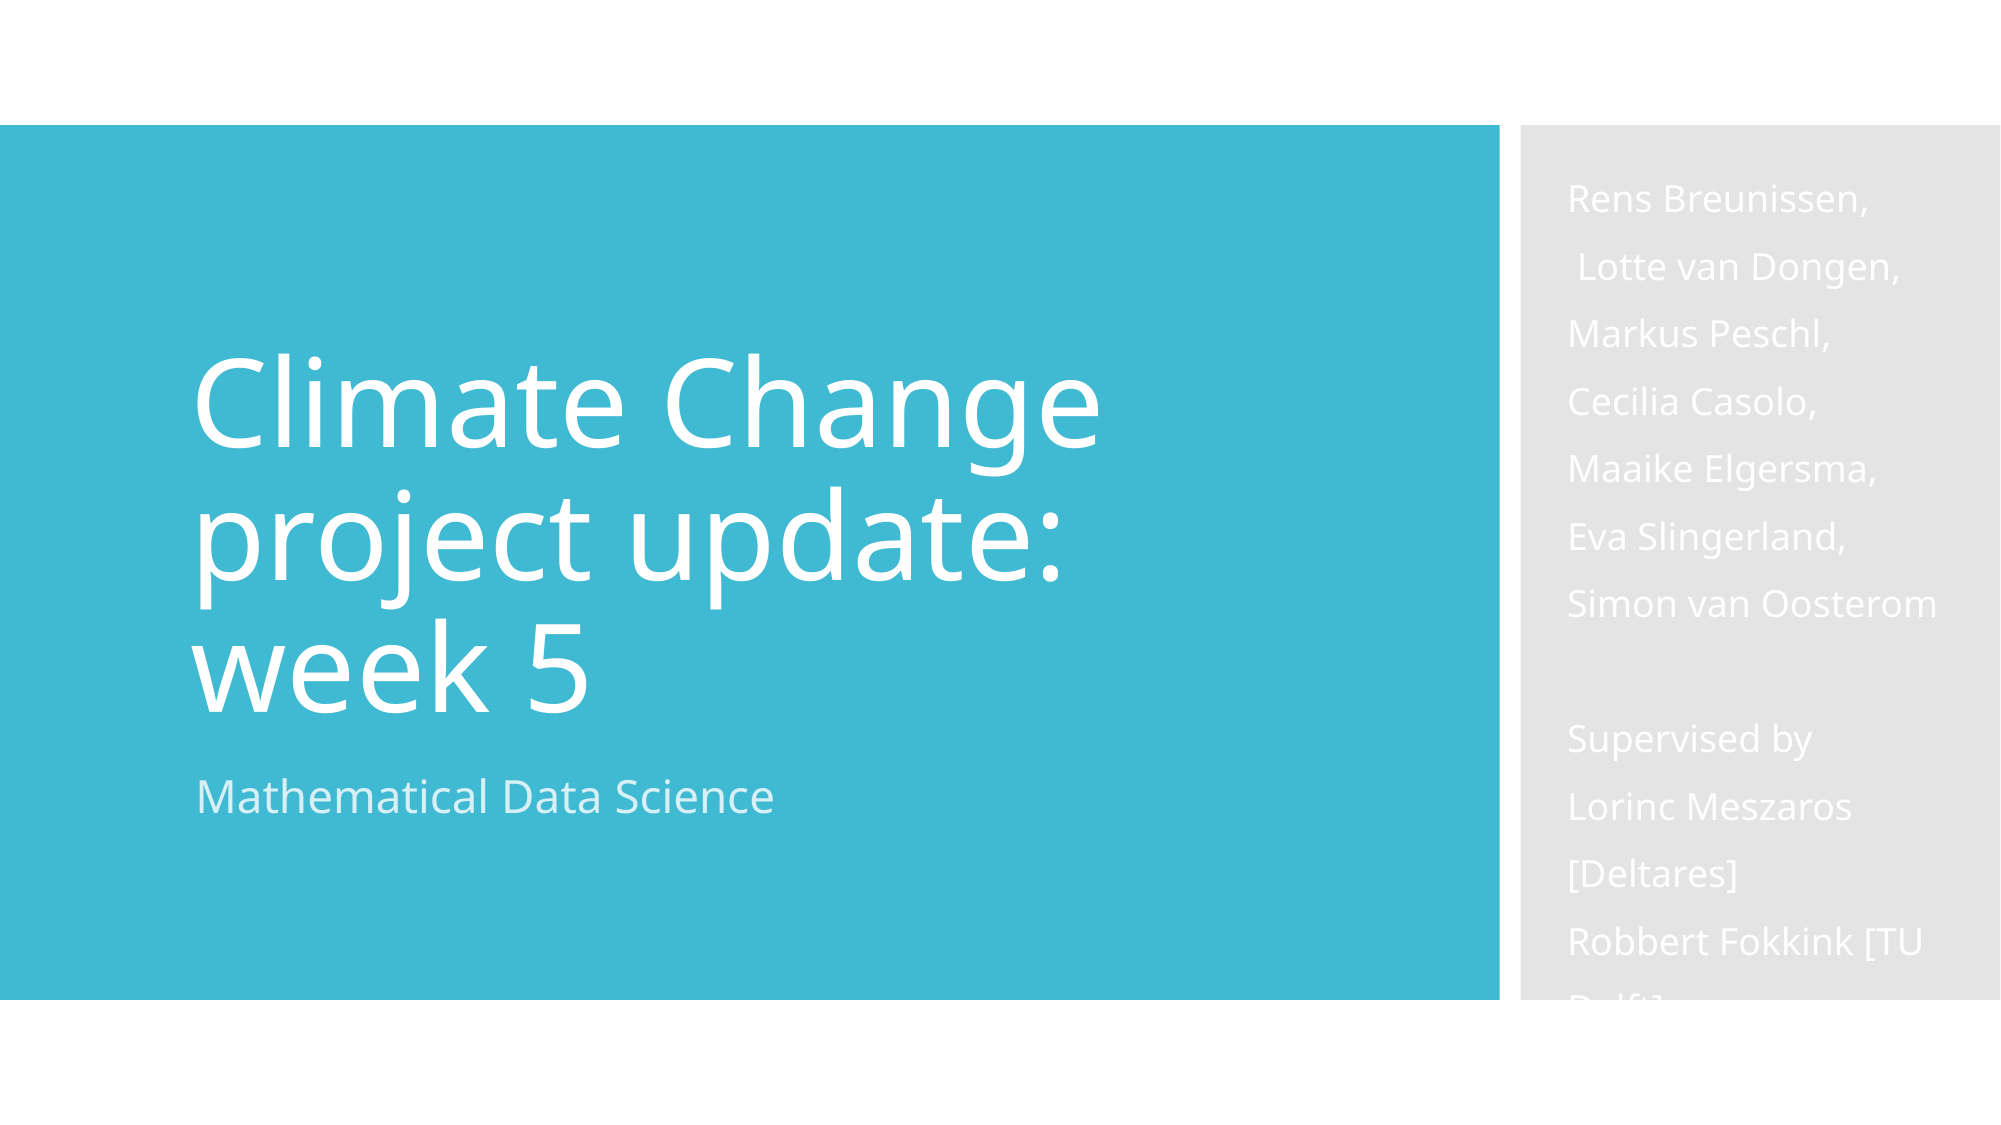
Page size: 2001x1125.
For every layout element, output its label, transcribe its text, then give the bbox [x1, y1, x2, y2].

title Climate Change project update: week 5 [175, 213, 1376, 747]
subtitle Mathematical Data Science [180, 766, 1381, 917]
text_box Rens Breunissen, Lotte van Dongen, Markus Peschl, Cecilia Casolo, Maaike Elgersma, Eva Slingerland, Simon van Oosterom Supervised by Lorinc Meszaros [Deltares] Robbert Fokkink [TU Delft] [1552, 145, 2000, 956]
